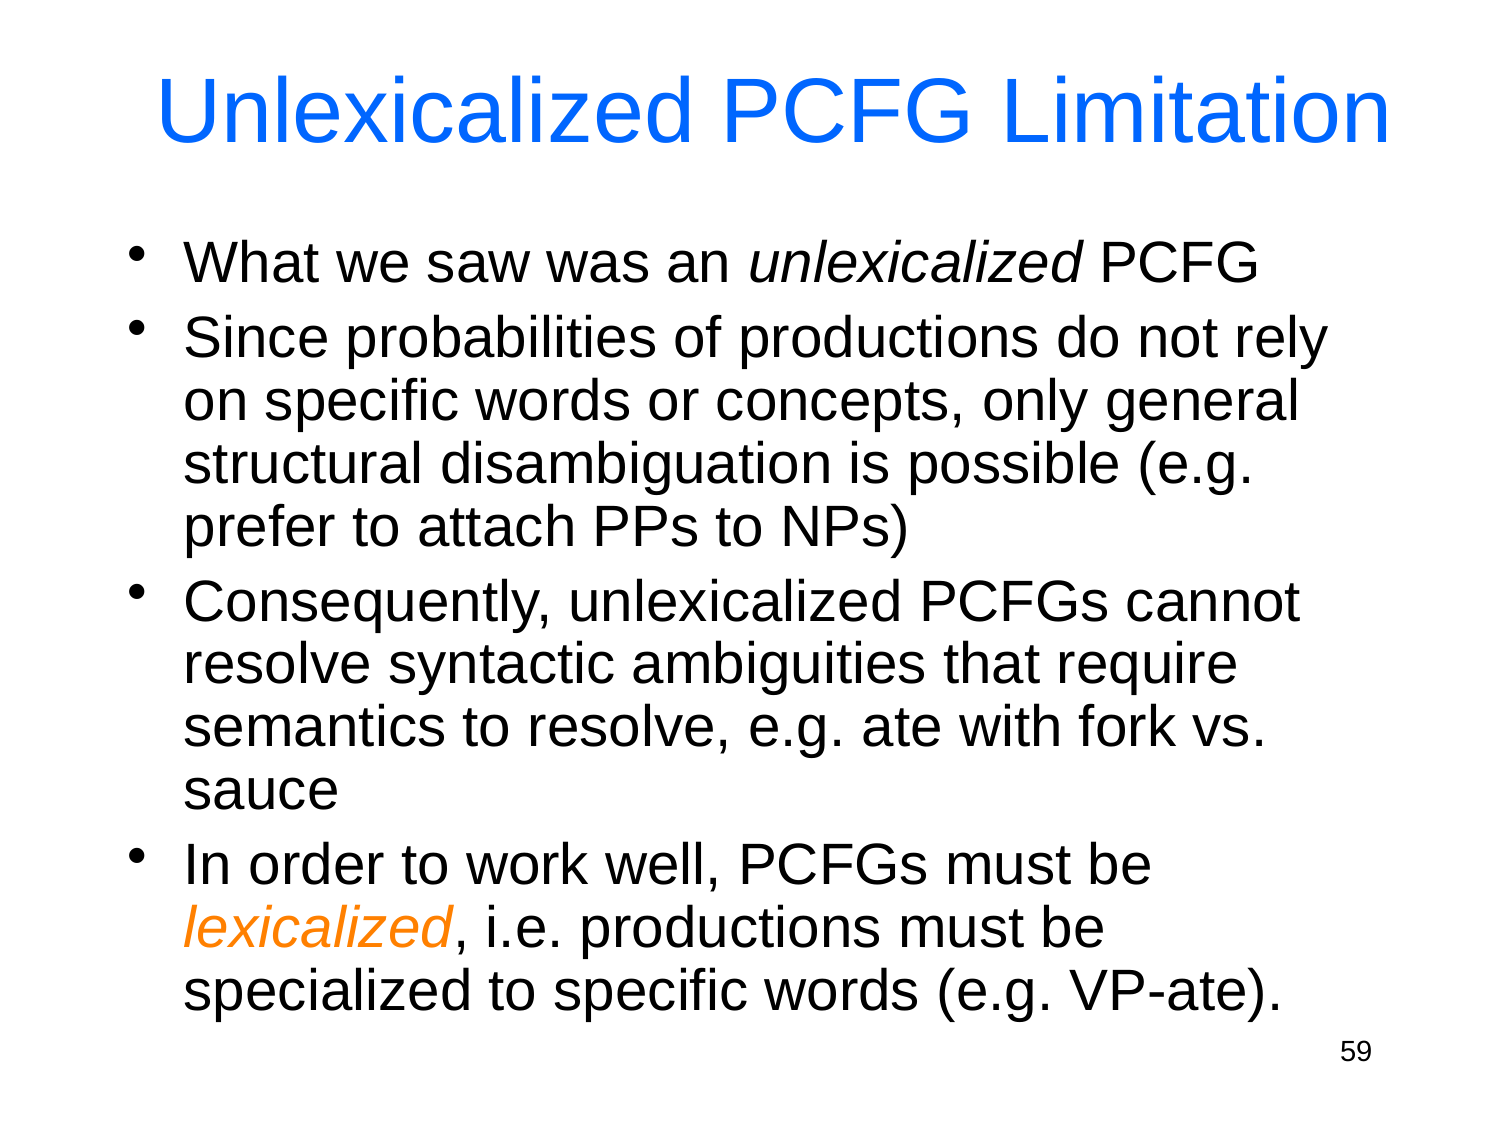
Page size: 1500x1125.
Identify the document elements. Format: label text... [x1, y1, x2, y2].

title Unlexicalized PCFG Limitation [112, 12, 1438, 200]
list What we saw was an unlexicalized PCFG Since probabilities of productions do not rely on specific words or concepts, only general structural disambiguation is possible (e.g. prefer to attach PPs to NPs) Consequently, unlexicalized PCFGs cannot resolve syntactic ambiguities that require semantics to resolve, e.g. ate with fork vs. sauce In order to work well, PCFGs must be lexicalized, i.e. productions must be specialized to specific words (e.g. VP-ate). [112, 224, 1388, 1000]
slide_number 59 [1074, 1024, 1388, 1101]
